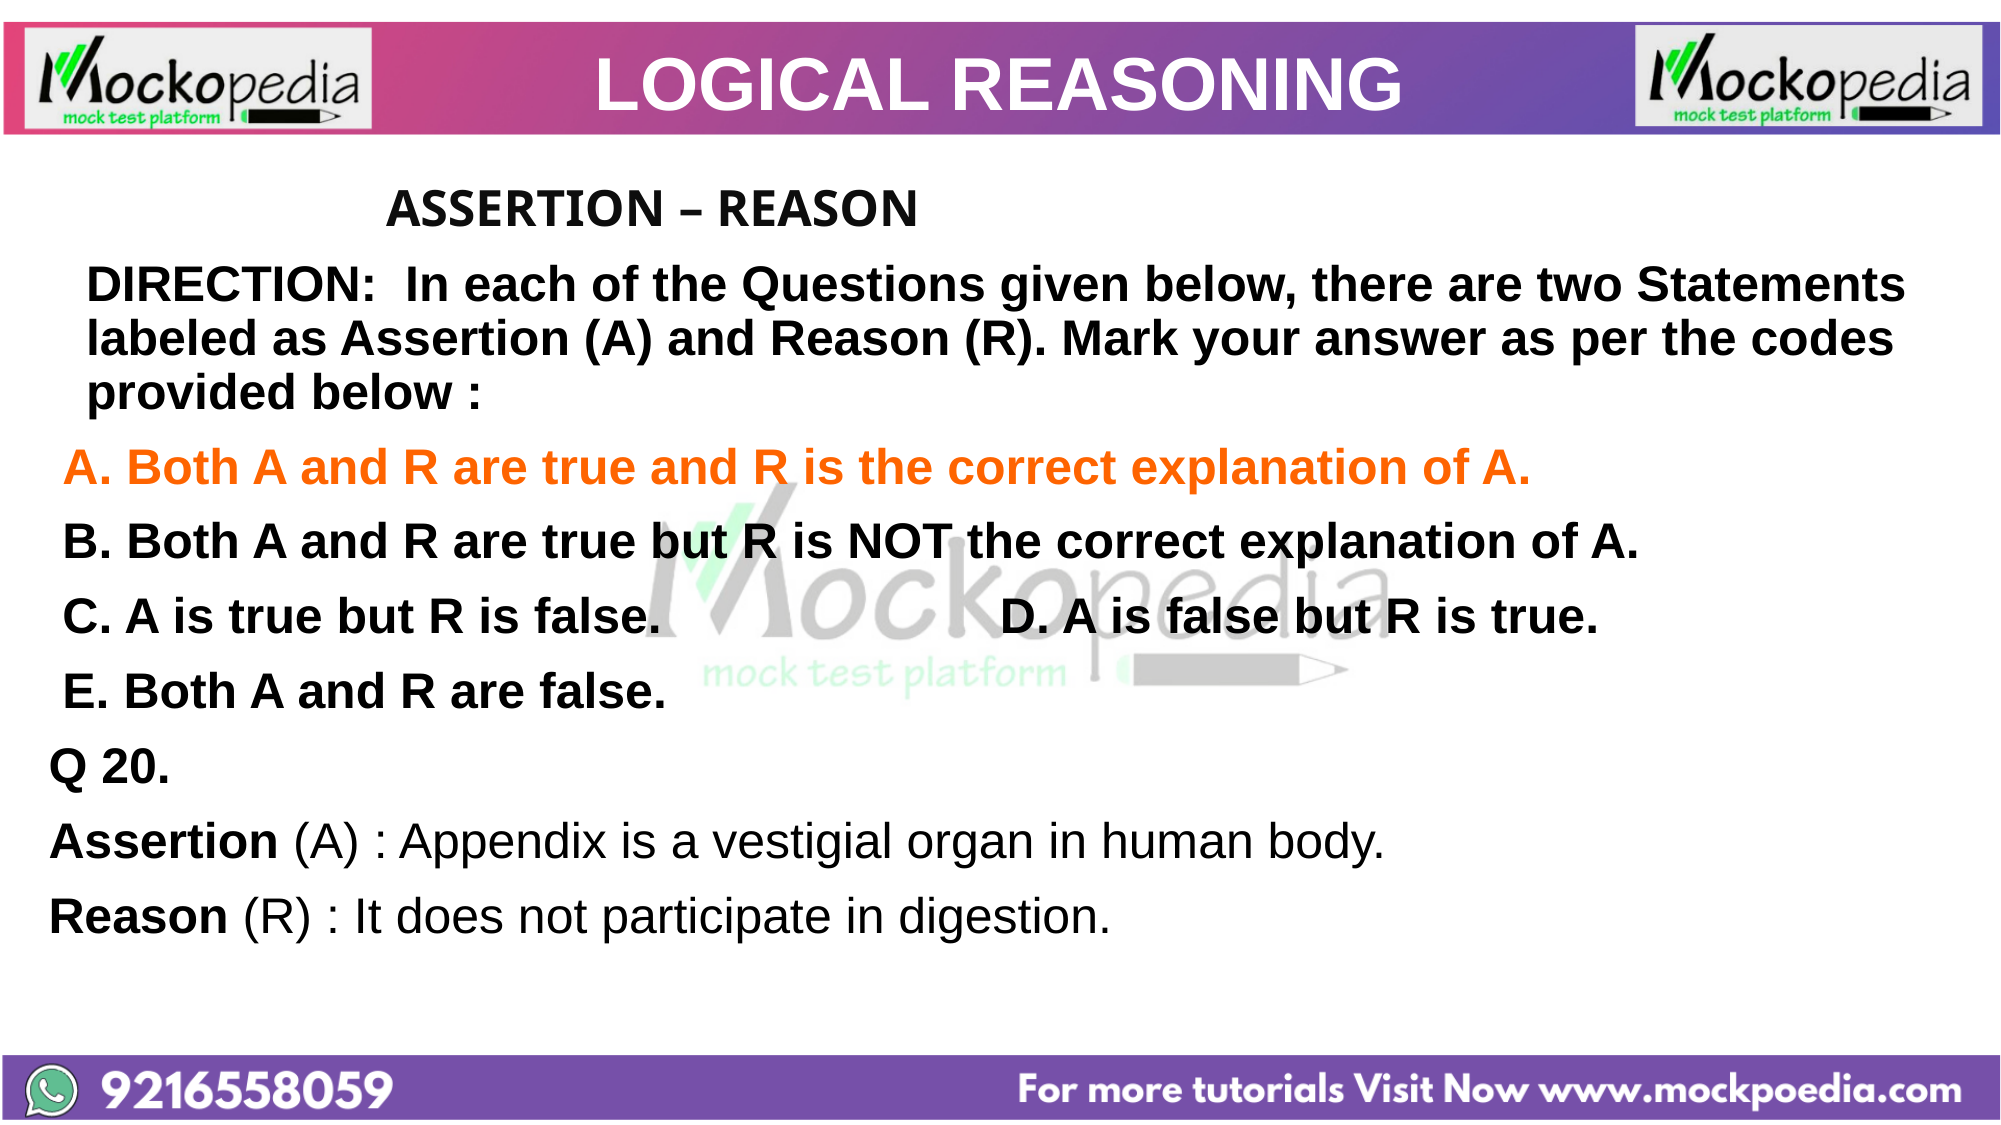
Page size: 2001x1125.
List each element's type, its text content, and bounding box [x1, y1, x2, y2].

picture [0, 0, 2001, 1125]
title LOGICAL REASONING [41, 31, 1959, 142]
list ASSERTION – REASON DIRECTION: In each of the Questions given below, there are two Statements labeled as Assertion (A) and Reason (R). Mark your answer as per the codes provided below : A. Both A and R are true and R is the correct explanation of A. B. Both A and R are true but R is NOT the correct explanation of A. C. A is true but R is false. D. A is false but R is true. E. Both A and R are false. Q 20. Assertion (A) : Appendix is a vestigial organ in human body. Reason (R) : It does not participate in digestion. [33, 175, 1959, 1053]
